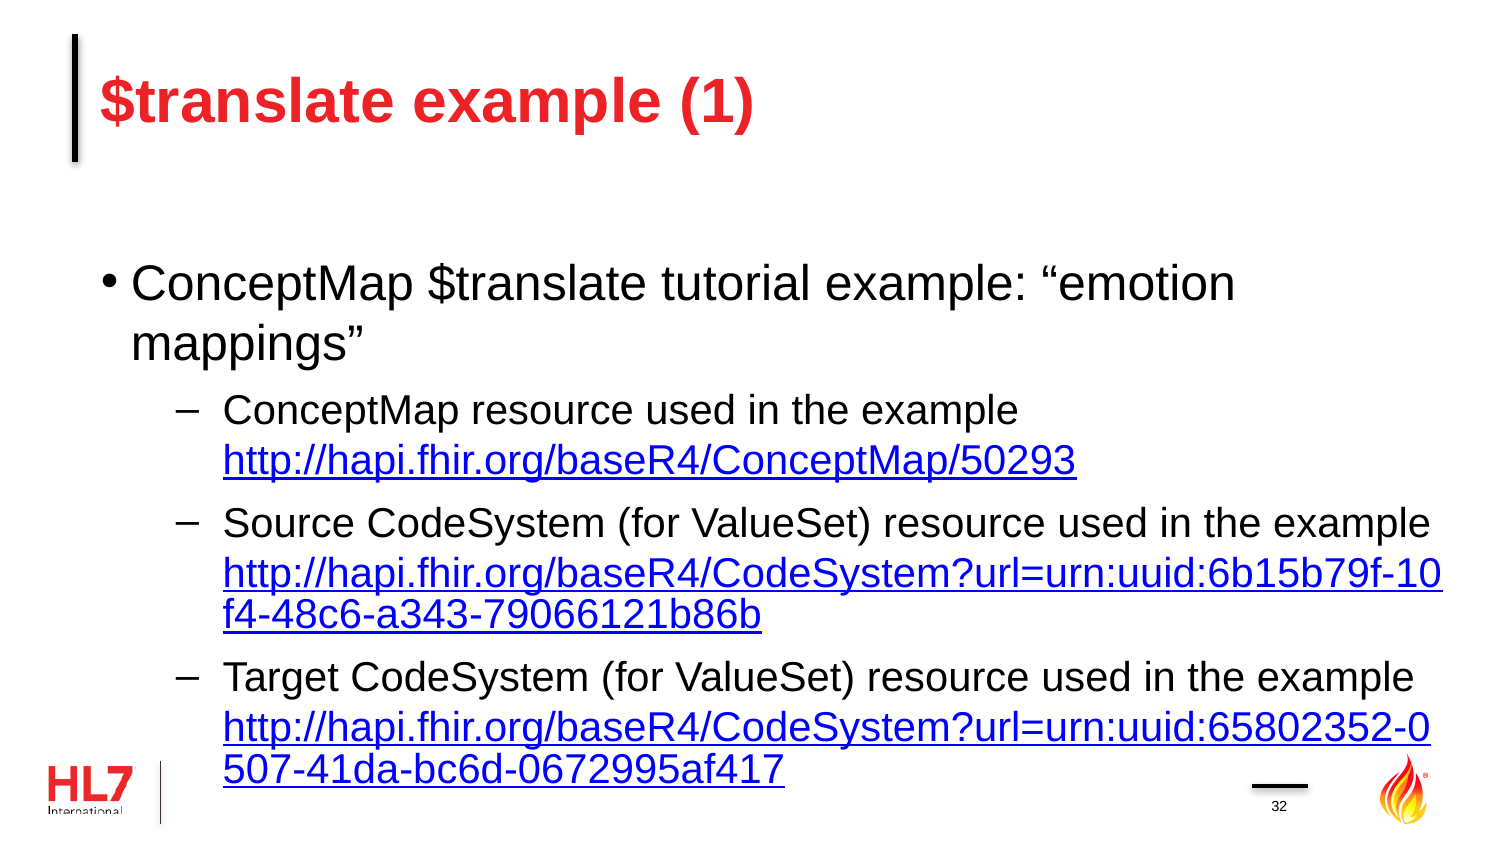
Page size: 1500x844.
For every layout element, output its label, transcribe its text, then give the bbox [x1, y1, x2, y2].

list ConceptMap $translate tutorial example: “emotion mappings” ConceptMap resource used in the example http://hapi.fhir.org/baseR4/ConceptMap/50293 Source CodeSystem (for ValueSet) resource used in the example http://hapi.fhir.org/baseR4/CodeSystem?url=urn:uuid:6b15b79f-10f4-48c6-a343-79066121b86b Target CodeSystem (for ValueSet) resource used in the example http://hapi.fhir.org/baseR4/CodeSystem?url=urn:uuid:65802352-0507-41da-bc6d-0672995af417 [100, 250, 1451, 731]
title $translate example (1) [100, 33, 1451, 163]
picture [1380, 753, 1428, 824]
slide_number 32 [1257, 788, 1302, 815]
